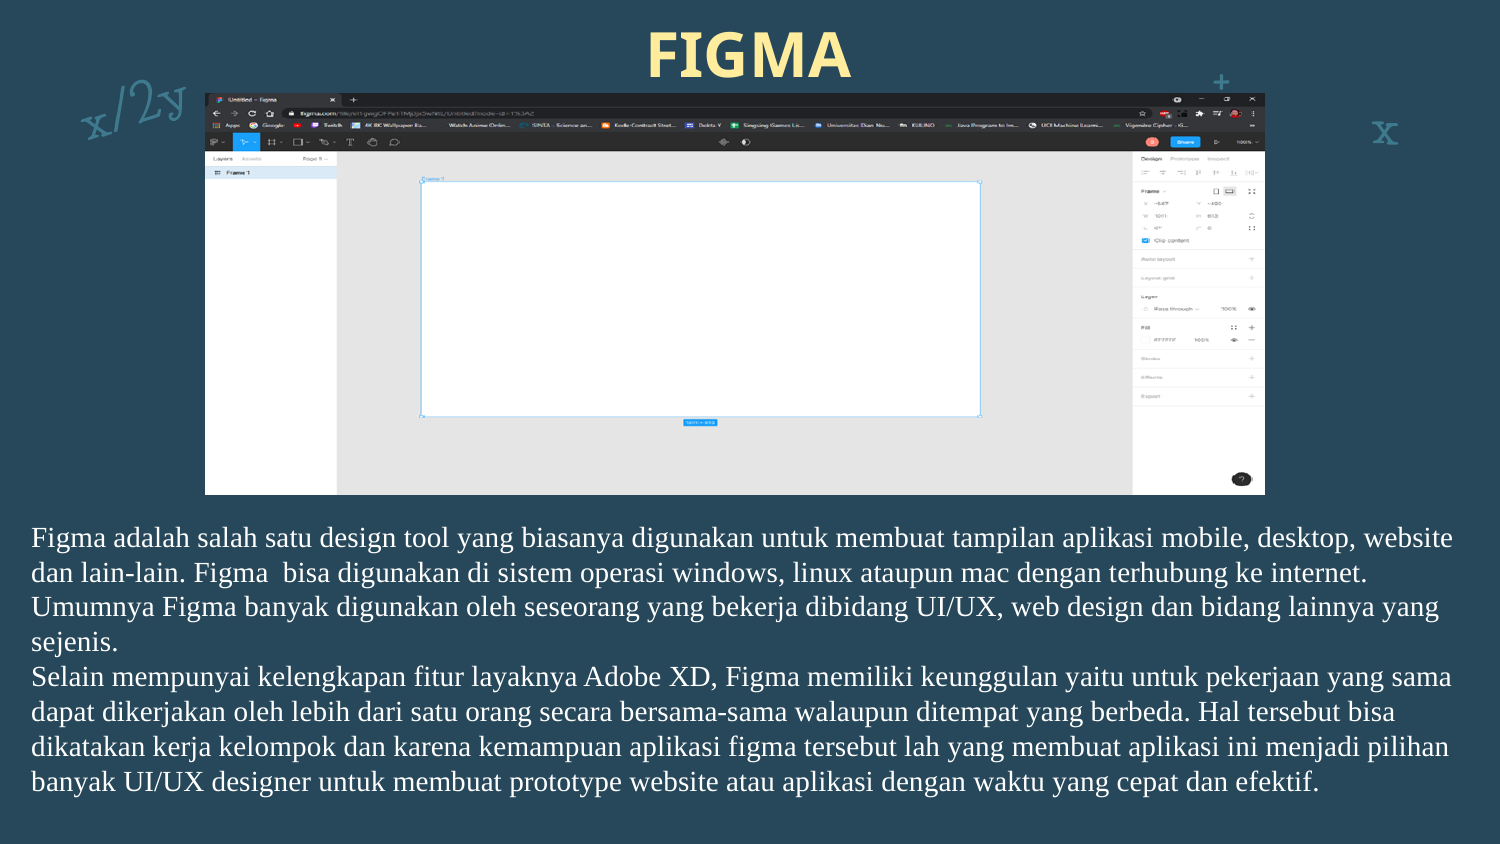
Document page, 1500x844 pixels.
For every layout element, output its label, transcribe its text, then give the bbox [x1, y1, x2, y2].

text_box Figma adalah salah satu design tool yang biasanya digunakan untuk membuat tampilan aplikasi mobile, desktop, website dan lain-lain. Figma bisa digunakan di sistem operasi windows, linux ataupun mac dengan terhubung ke internet. Umumnya Figma banyak digunakan oleh seseorang yang bekerja dibidang UI/UX, web design dan bidang lainnya yang sejenis. Selain mempunyai kelengkapan fitur layaknya Adobe XD, Figma memiliki keunggulan yaitu untuk pekerjaan yang sama dapat dikerjakan oleh lebih dari satu orang secara bersama-sama walaupun ditempat yang berbeda. Hal tersebut bisa dikatakan kerja kelompok dan karena kemampuan aplikasi figma tersebut lah yang membuat aplikasi ini menjadi pilihan banyak UI/UX designer untuk membuat prototype website atau aplikasi dengan waktu yang cepat dan efektif. [16, 510, 1481, 840]
title FIGMA [116, 0, 1381, 94]
picture [205, 93, 1265, 495]
